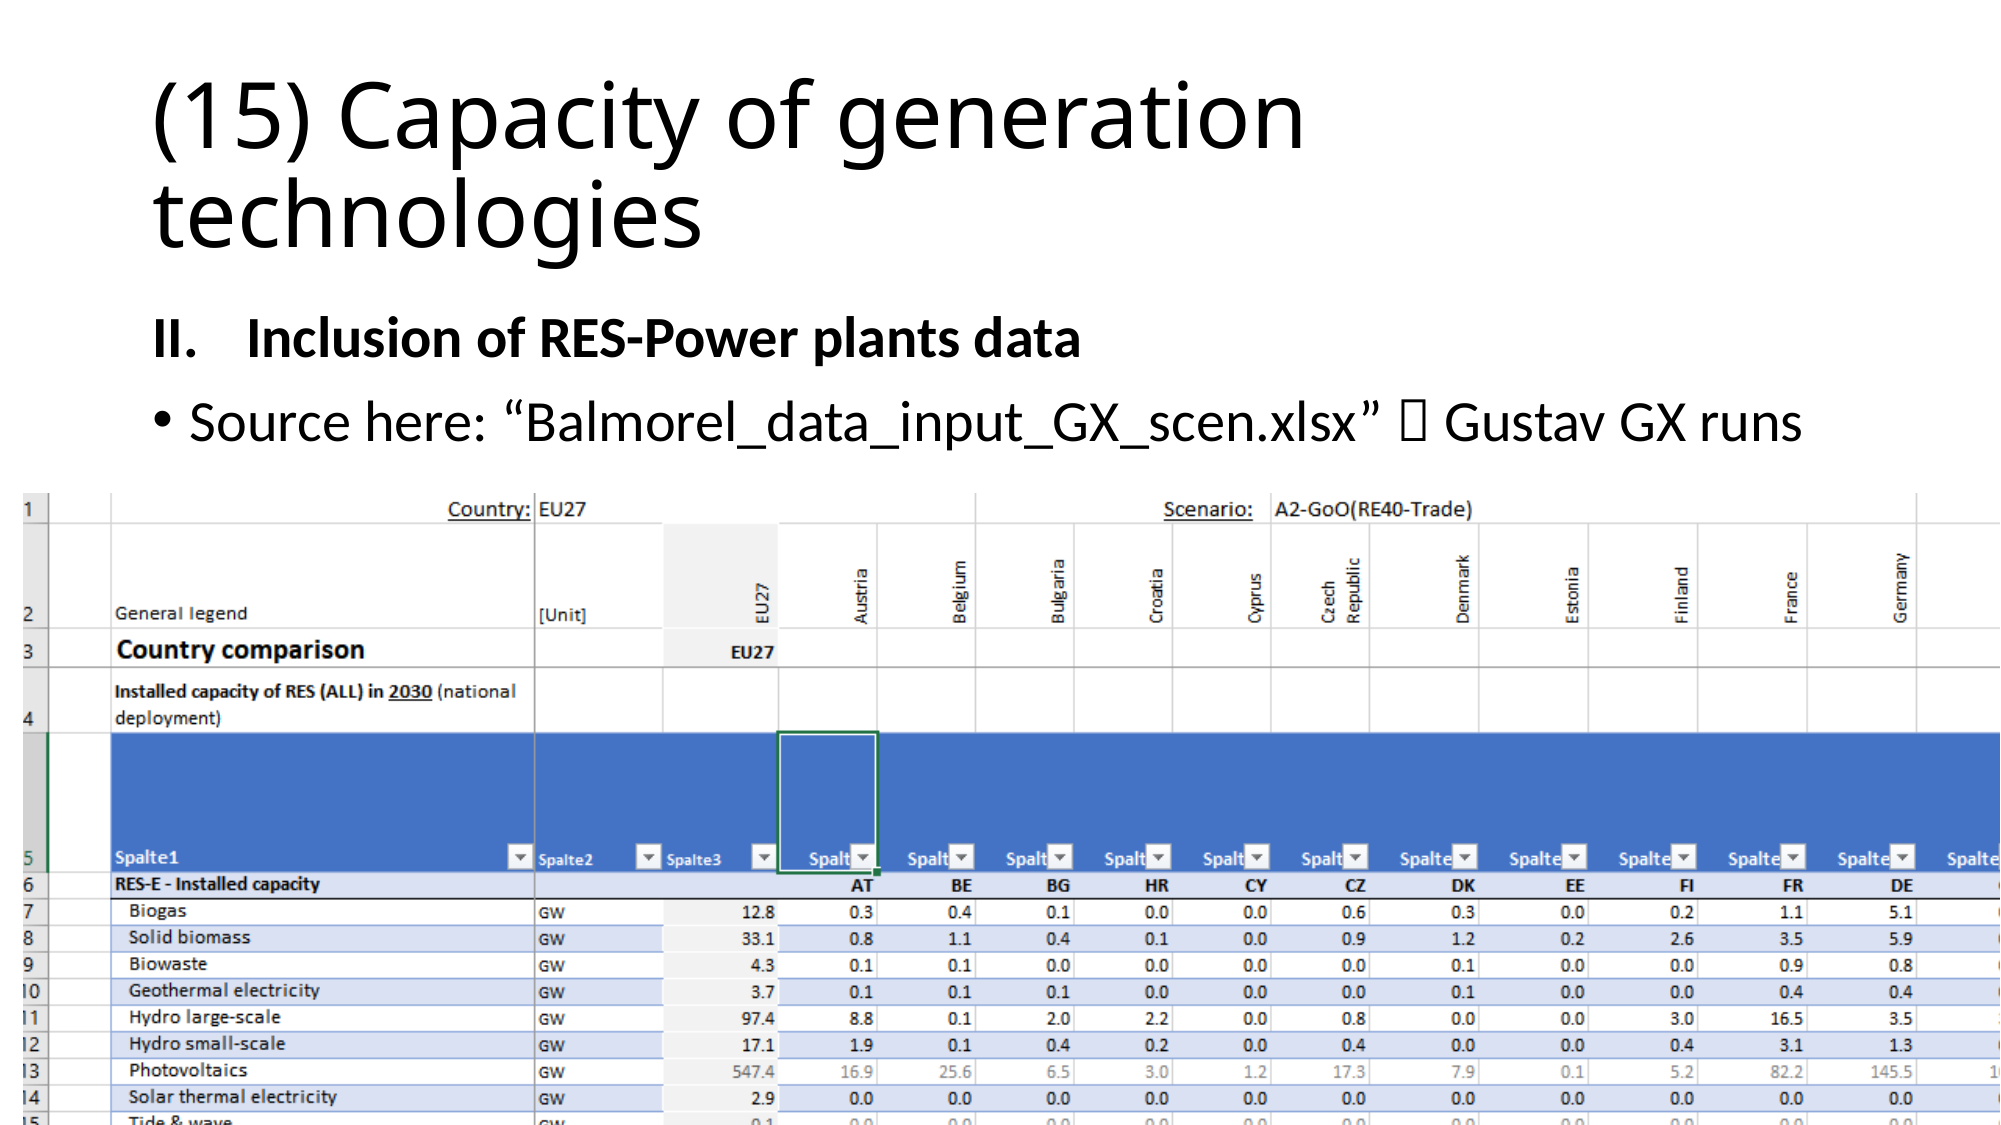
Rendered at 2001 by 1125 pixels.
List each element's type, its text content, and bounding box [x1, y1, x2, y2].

list Inclusion of RES-Power plants data Source here: “Balmorel_data_input_GX_scen.xlsx”  Gustav GX runs [137, 299, 1863, 493]
picture [23, 493, 2000, 1125]
title (15) Capacity of generation technologies [137, 59, 1863, 278]
